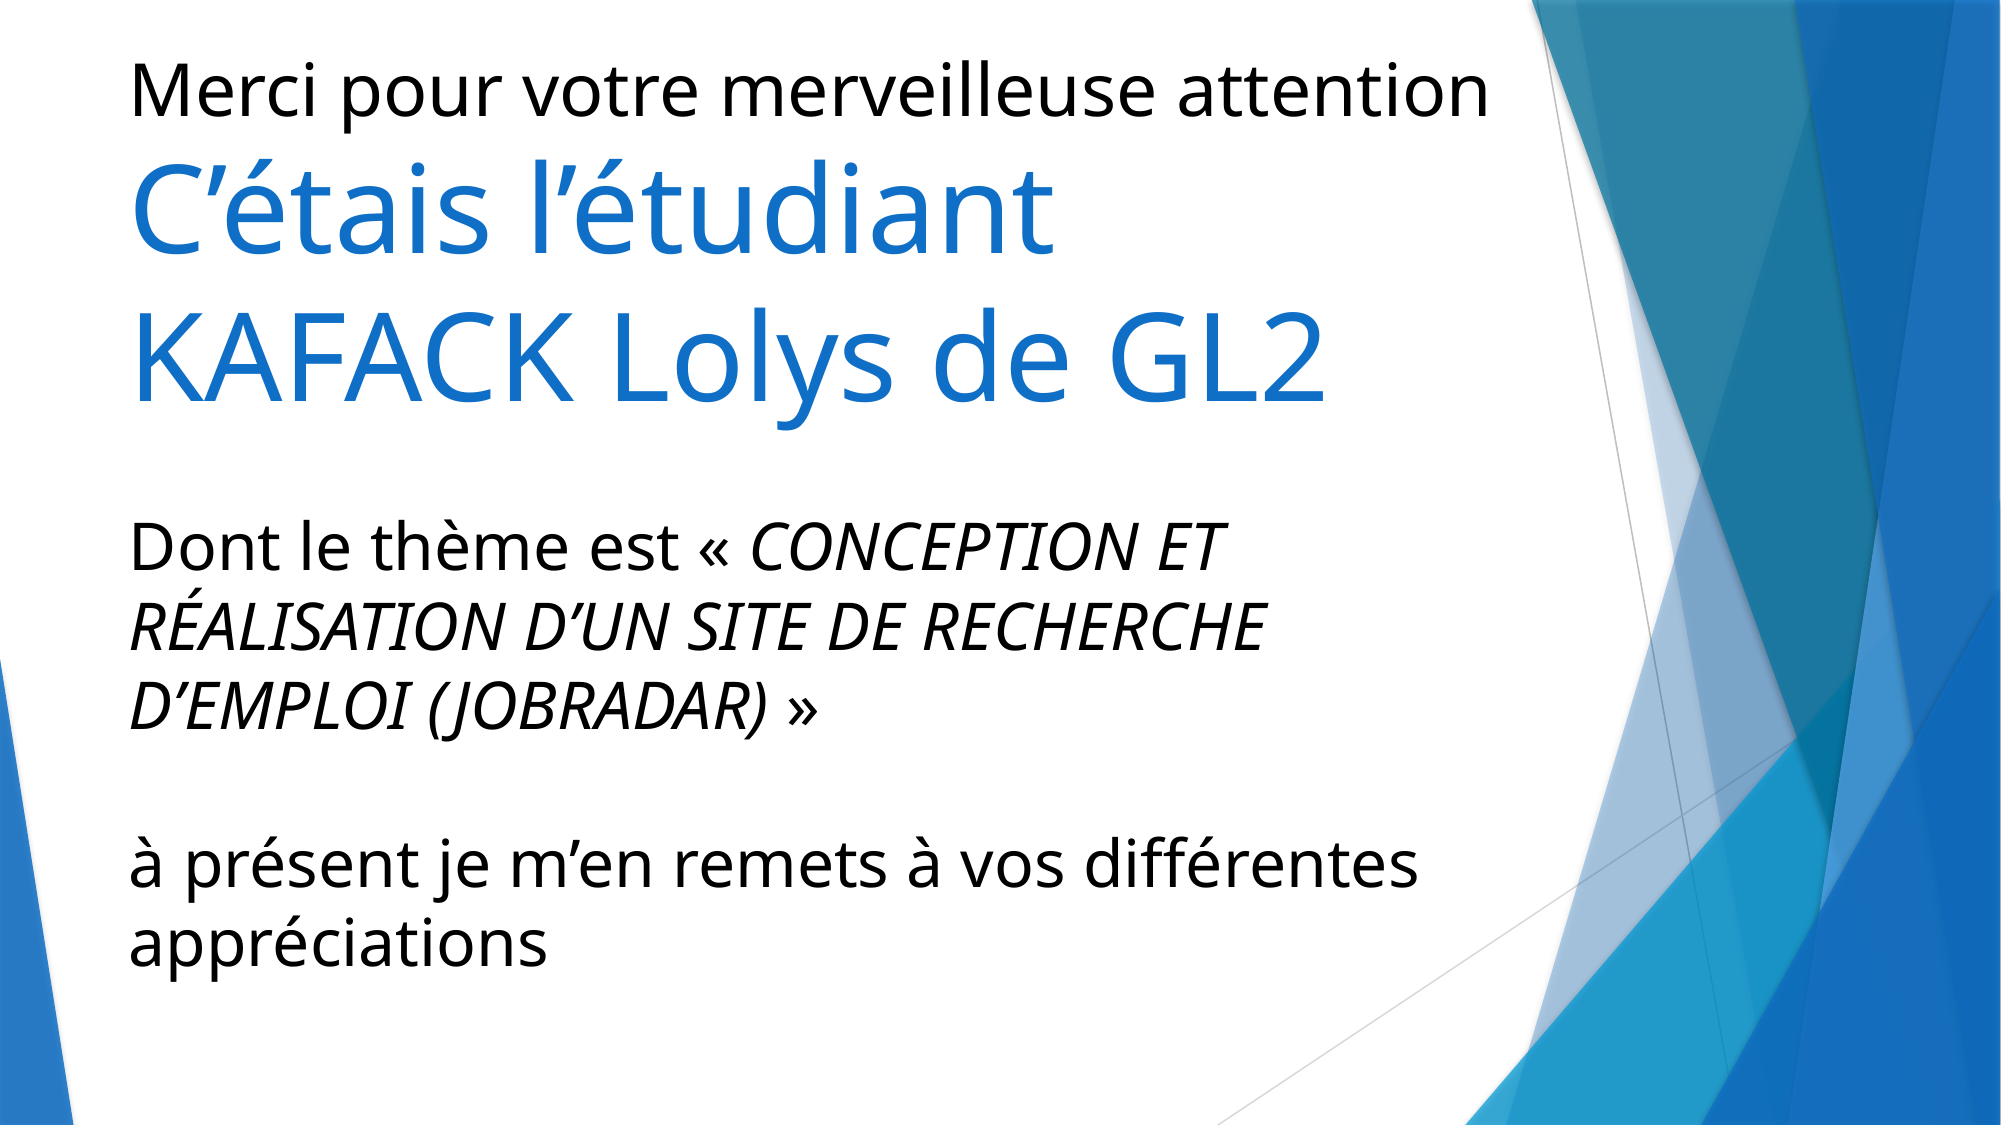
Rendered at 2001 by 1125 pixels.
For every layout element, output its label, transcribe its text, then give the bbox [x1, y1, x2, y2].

title Merci pour votre merveilleuse attention C’étais l’étudiant KAFACK Lolys de GL2 Dont le thème est « CONCEPTION ET RÉALISATION D’UN SITE DE RECHERCHE D’EMPLOI (JOBRADAR) » à présent je m’en remets à vos différentes appréciations [114, 35, 1525, 1046]
